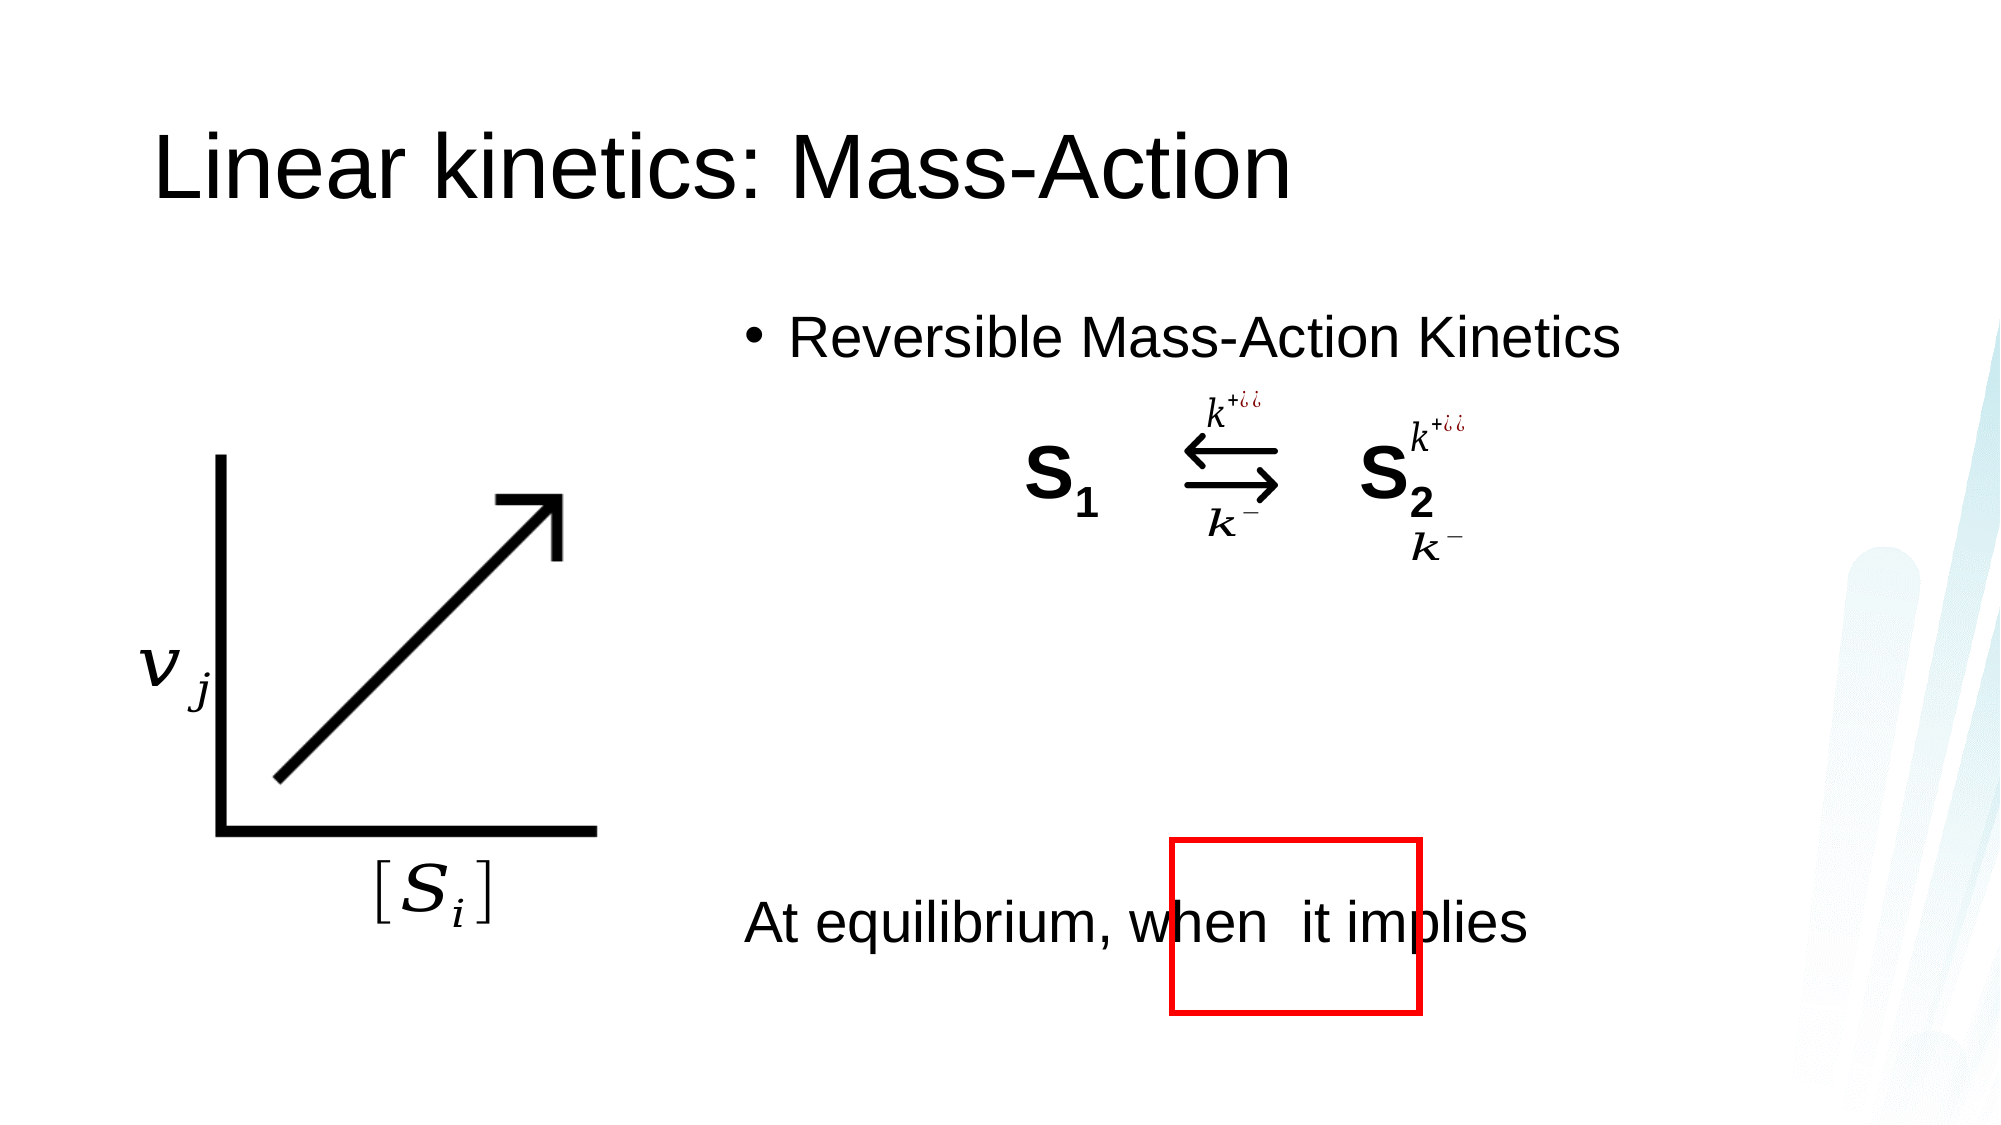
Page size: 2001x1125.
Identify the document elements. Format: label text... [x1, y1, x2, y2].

text_box [1171, 839, 1421, 1014]
title Linear kinetics: Mass-Action [137, 59, 1863, 278]
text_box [999, 390, 1456, 546]
picture [0, 0, 2000, 1125]
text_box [137, 376, 676, 936]
